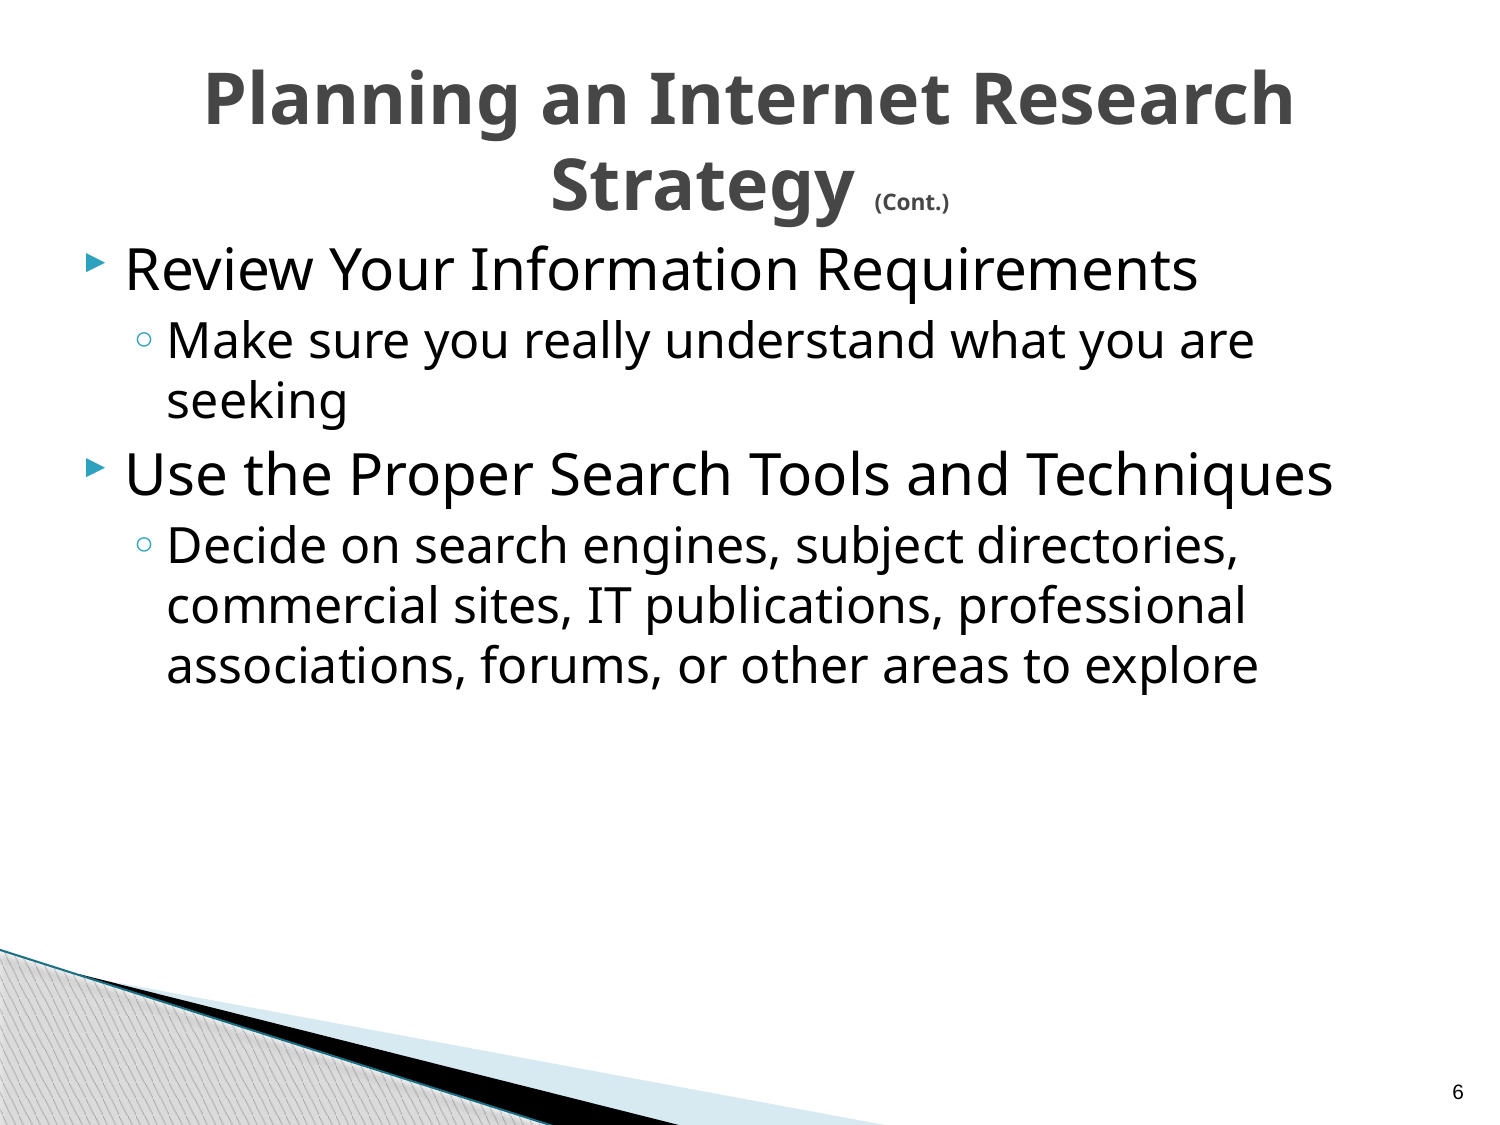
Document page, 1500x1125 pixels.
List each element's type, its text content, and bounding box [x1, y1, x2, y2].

list Review Your Information Requirements Make sure you really understand what you are seeking Use the Proper Search Tools and Techniques Decide on search engines, subject directories, commercial sites, IT publications, professional associations, forums, or other areas to explore [50, 224, 1425, 1050]
slide_number 6 [1418, 1051, 1479, 1112]
title Planning an Internet Research Strategy (Cont.) [75, 45, 1425, 224]
